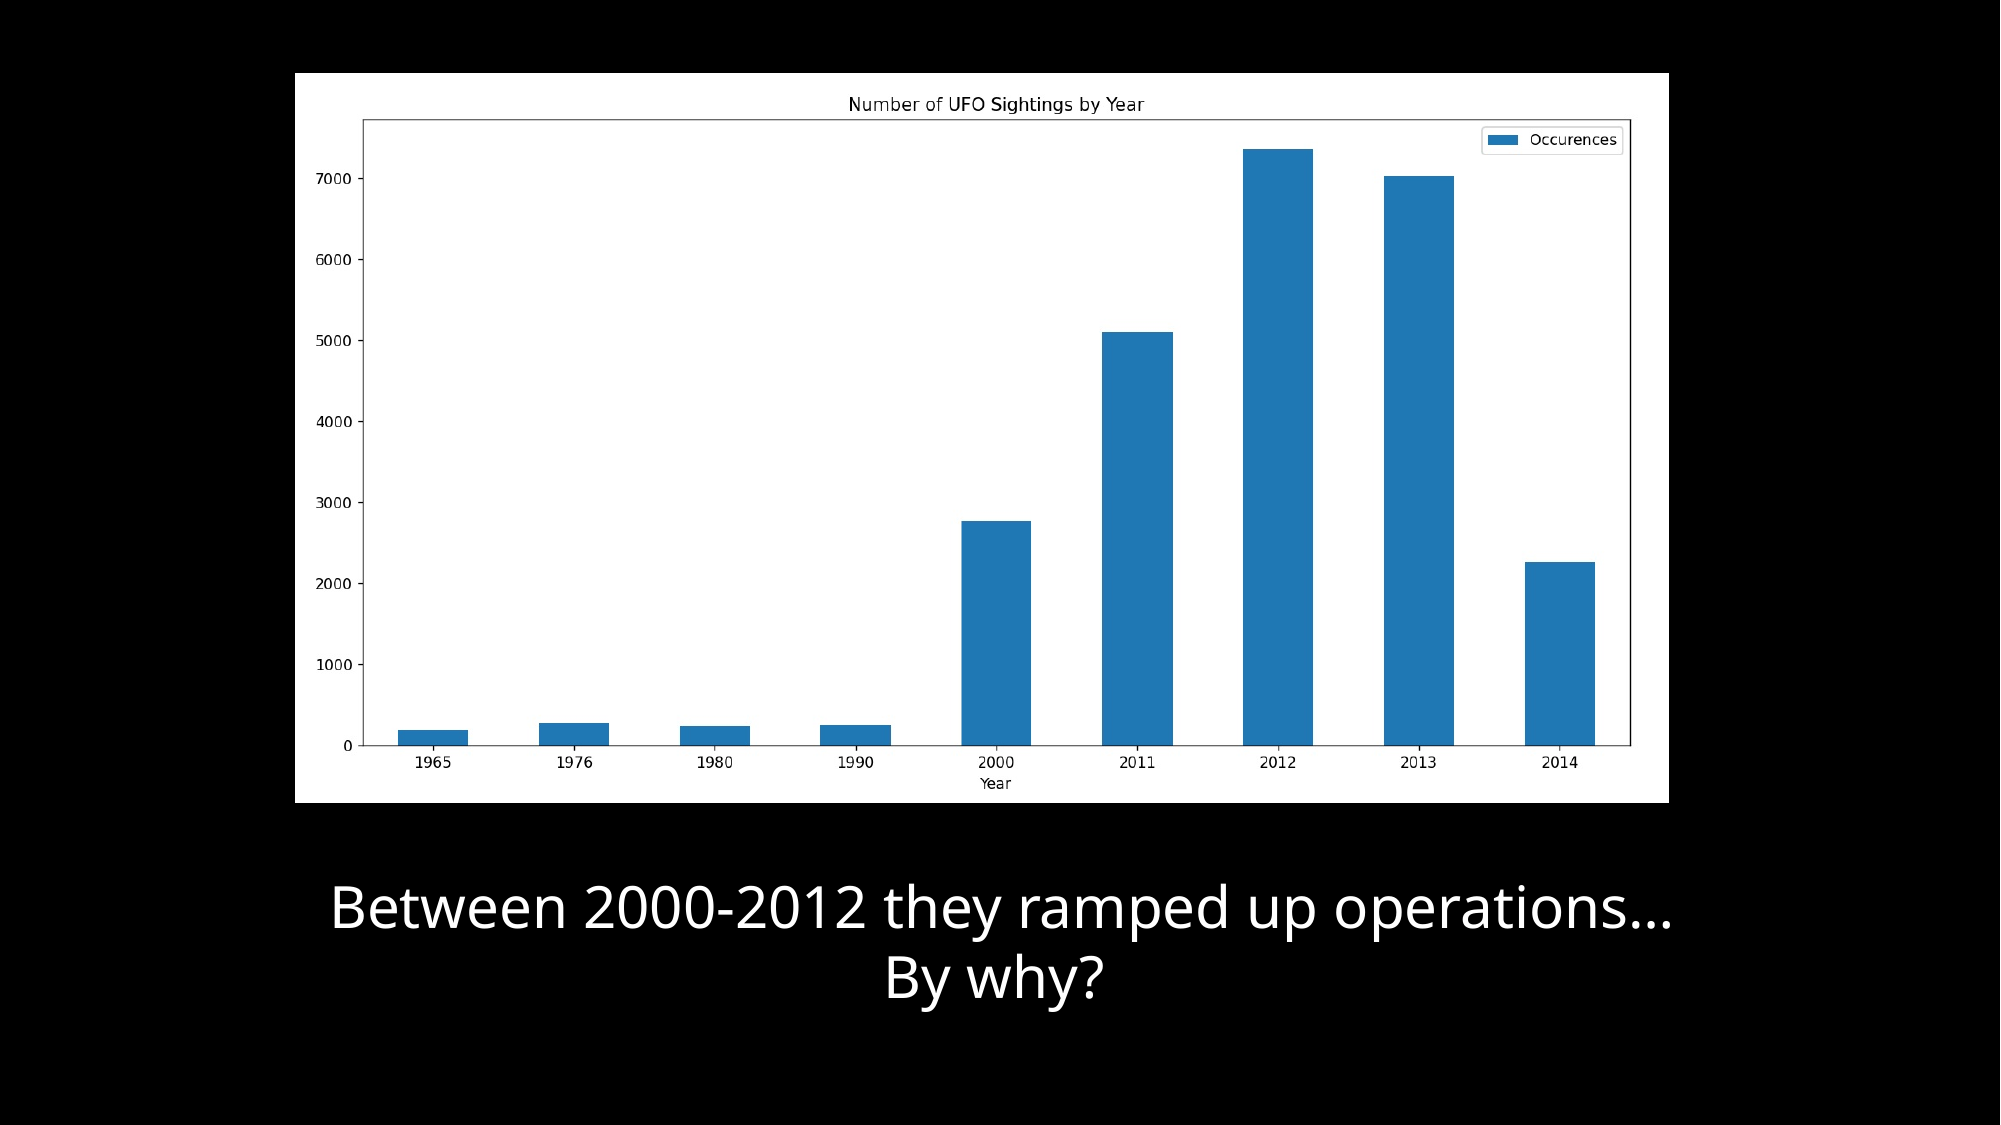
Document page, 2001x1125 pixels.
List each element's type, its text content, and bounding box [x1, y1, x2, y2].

picture [295, 73, 1669, 803]
text_box Between 2000-2012 they ramped up operations… By why? [314, 862, 1690, 1018]
